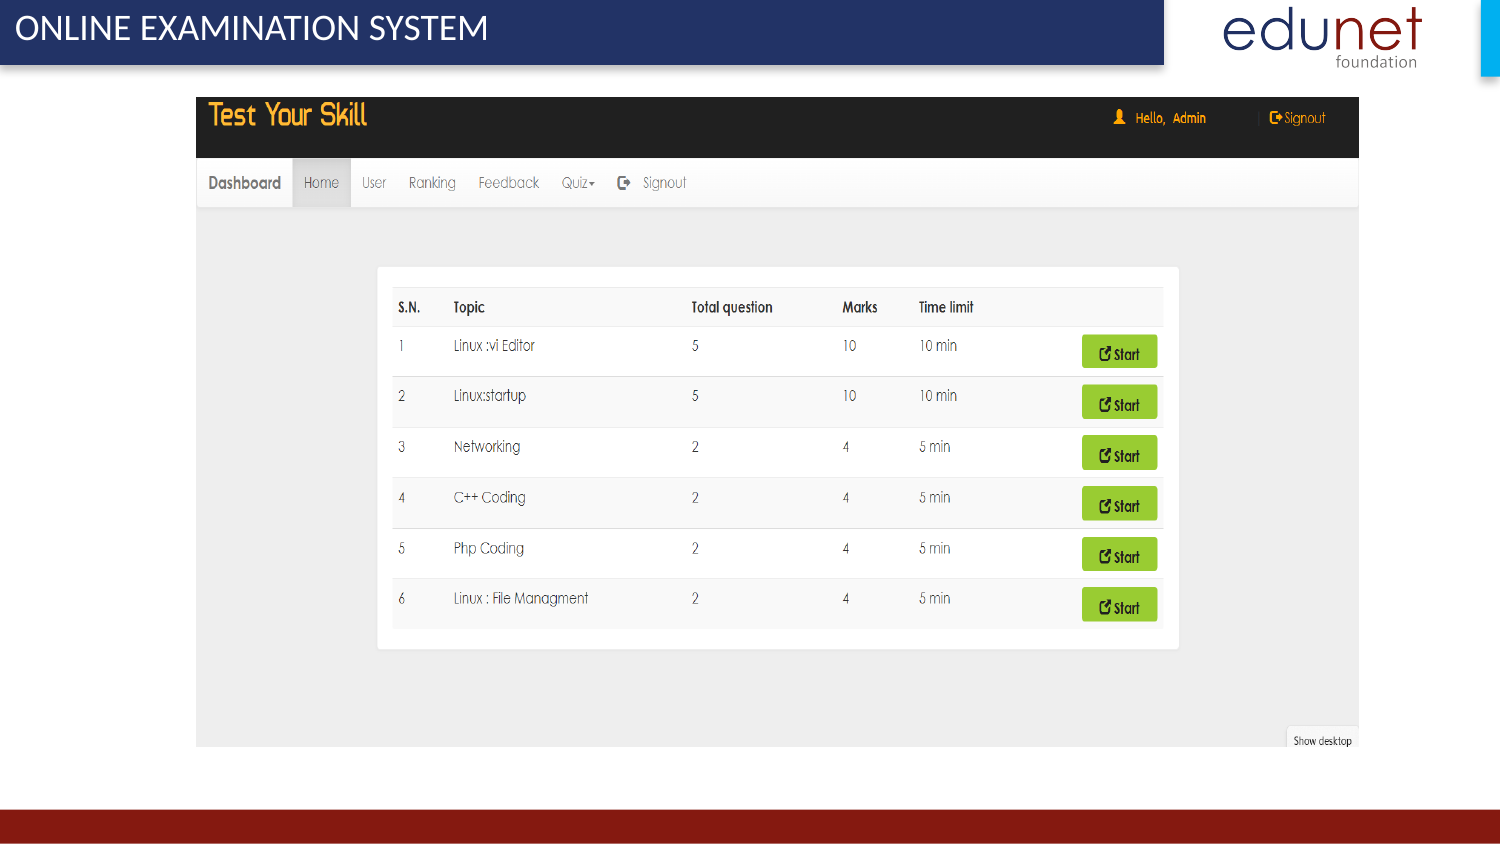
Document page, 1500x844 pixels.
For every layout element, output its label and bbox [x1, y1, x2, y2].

picture [1219, 4, 1424, 72]
picture [196, 97, 1359, 747]
